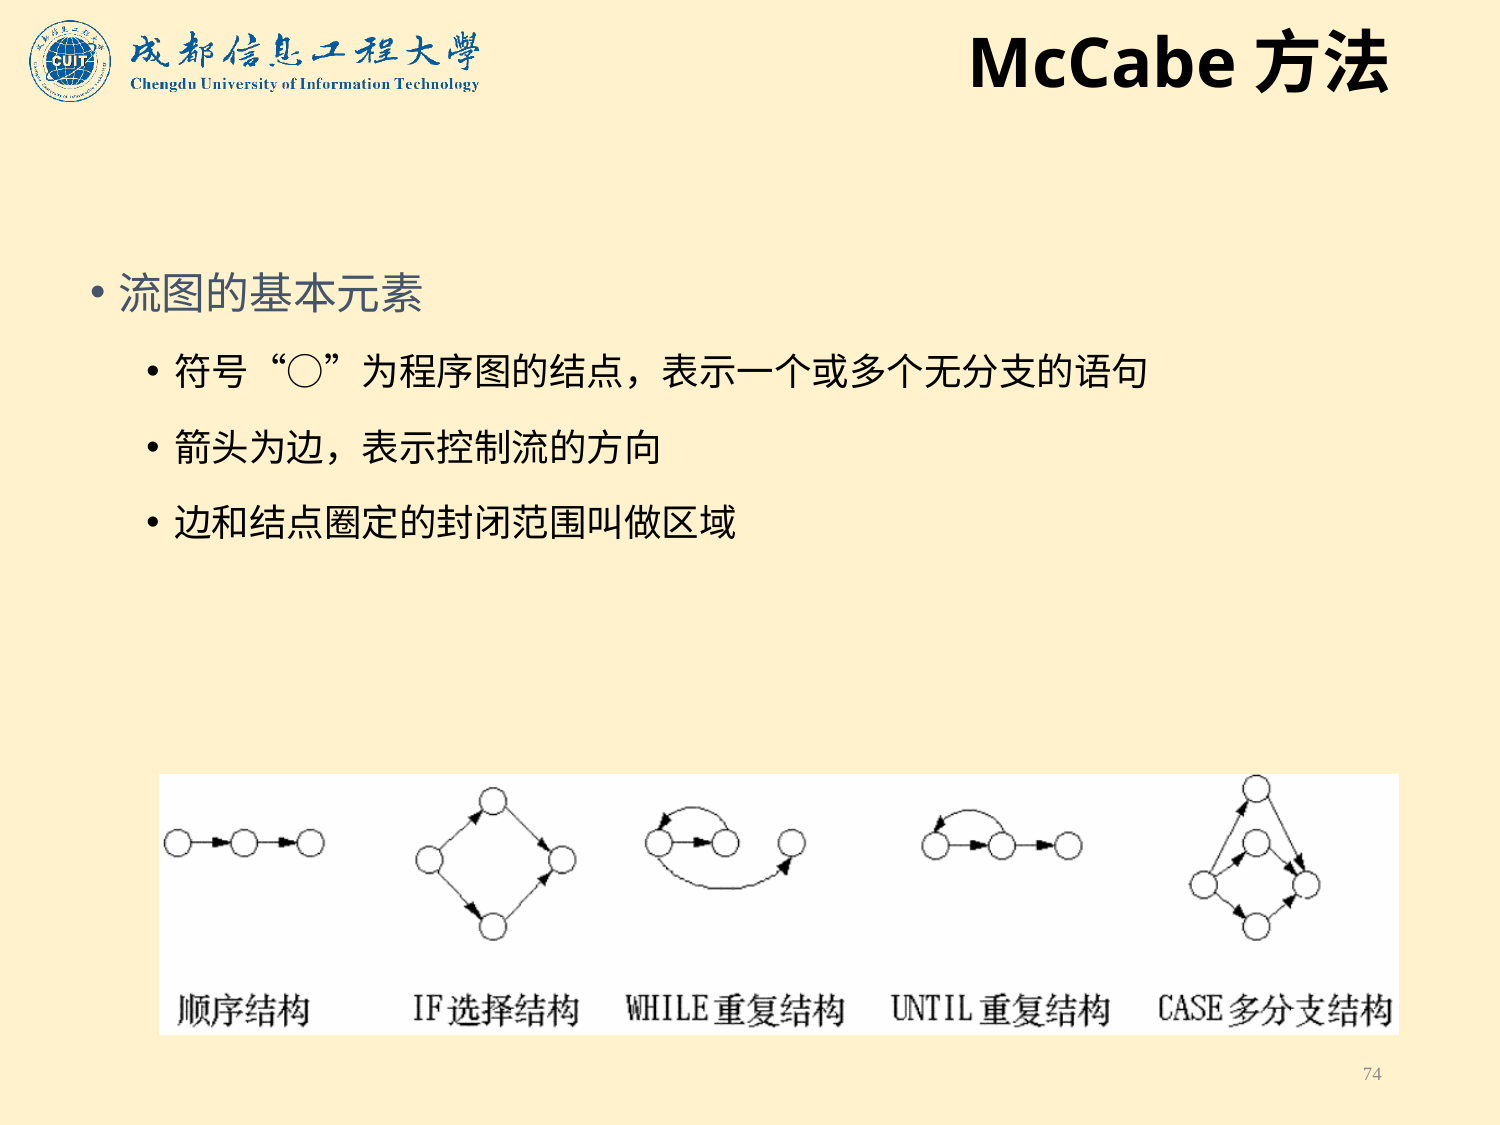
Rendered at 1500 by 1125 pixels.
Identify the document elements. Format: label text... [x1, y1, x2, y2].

list 流图的基本元素 符号“○”为程序图的结点，表示一个或多个无分支的语句 箭头为边，表示控制流的方向 边和结点圈定的封闭范围叫做区域 [75, 231, 1425, 1035]
picture [159, 774, 1399, 1035]
picture [29, 20, 112, 102]
title McCabe方法 [112, 20, 1406, 110]
slide_number 74 [1059, 1042, 1397, 1103]
